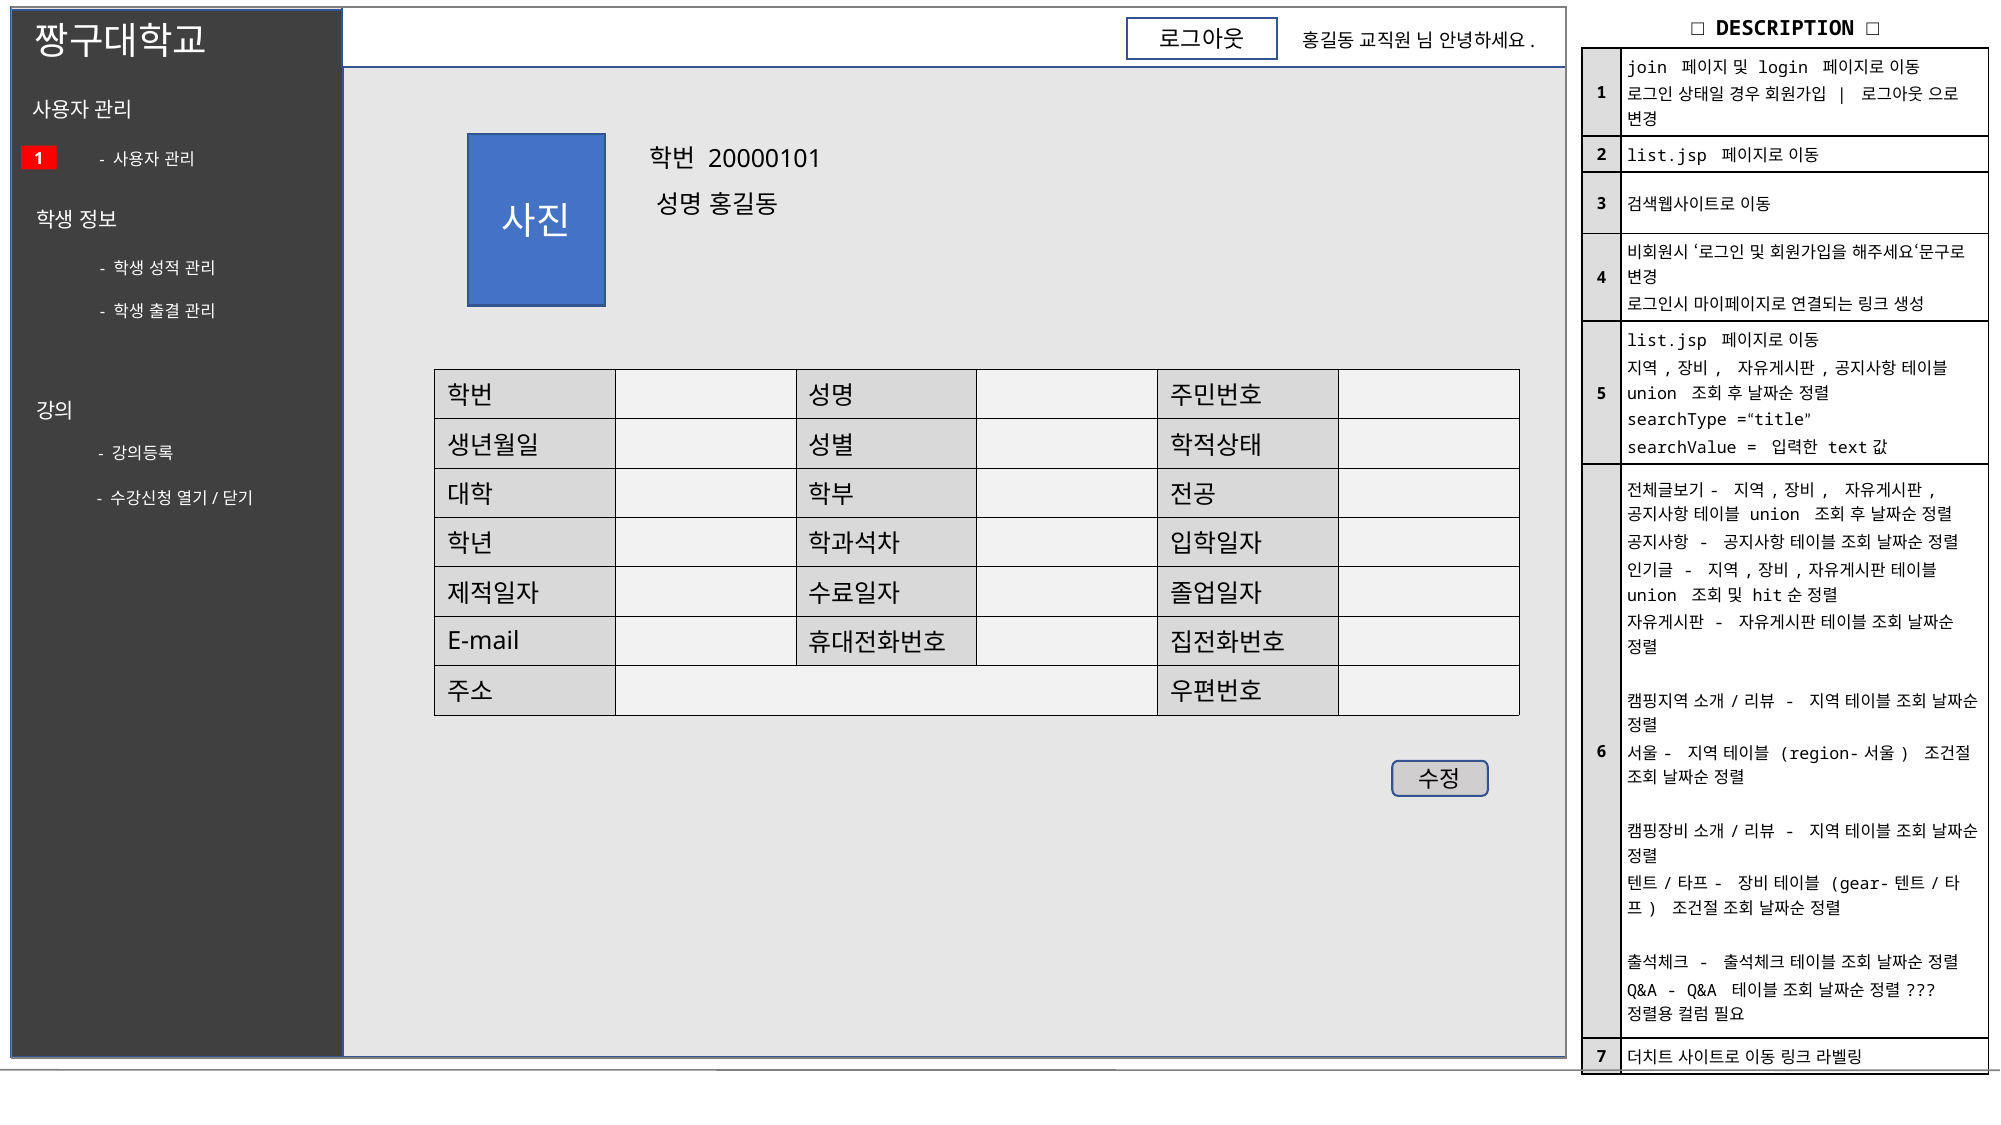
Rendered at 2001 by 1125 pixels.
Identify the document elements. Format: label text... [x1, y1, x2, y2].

table_header □ DESCRIPTION □ [1582, 7, 1989, 47]
table_cell 수료일자 [797, 567, 976, 616]
table_cell [616, 666, 1157, 715]
text_box 로그아웃 [1126, 17, 1278, 60]
table_cell 검색웹사이트로 이동 [1622, 173, 1988, 233]
table_cell 전체글보기- 지역,장비, 자유게시판,공지사항 테이블 union 조회 후 날짜순 정렬 공지사항 - 공지사항 테이블 조회 날짜순 정렬 인기글 - 지역,장비,자유게시판 테이블 union 조회 및 hit순 정렬 자유게시판 - 자유게시판 테이블 조회 날짜순 정렬 캠핑지역 소개/리뷰 - 지역 테이블 조회 날짜순 정렬 서울- 지역 테이블 (region-서울) 조건절 조회 날짜순 정렬 캠핑장비 소개/리뷰 - 지역 테이블 조회 날짜순 정렬 텐트/타프- 장비 테이블 (gear-텐트/타프) 조건절 조회 날짜순 정렬 출석체크 - 출석체크 테이블 조회 날짜순 정렬 Q&A - Q&A 테이블 조회 날짜순 정렬??? 정렬용 컬럼 필요 [1622, 465, 1988, 1037]
text_box 성명 홍길동 [641, 181, 794, 226]
table_header [1339, 370, 1519, 418]
table_cell [1339, 419, 1519, 468]
table_cell 전공 [1158, 469, 1338, 517]
table_cell [977, 419, 1157, 468]
text_box 사용자 관리 [17, 89, 470, 130]
table_header 학번 [435, 370, 615, 418]
table_cell [616, 617, 796, 665]
table_header [977, 370, 1157, 418]
table_cell 4 [1583, 234, 1620, 320]
text_box [11, 6, 1566, 1058]
table_cell [1339, 518, 1519, 566]
table_cell 대학 [435, 469, 615, 517]
table_cell [616, 518, 796, 566]
table_cell 1 [1583, 49, 1620, 135]
table_cell 7 [1583, 1039, 1620, 1070]
text_box - 학생 출결 관리 [85, 293, 232, 328]
table_cell [1339, 617, 1519, 665]
table_header 성명 [797, 370, 976, 418]
table_cell [616, 567, 796, 616]
text_box - 수강신청 열기/닫기 [82, 480, 269, 516]
table_cell 학년 [435, 518, 615, 566]
table_cell 2 [1583, 137, 1620, 171]
table_cell 주소 [435, 666, 615, 715]
table_cell E-mail [435, 617, 615, 665]
table_cell [977, 567, 1157, 616]
text_box - 사용자 관리 [84, 141, 211, 177]
text_box 강의 [21, 390, 434, 431]
table_cell 비회원시 ‘로그인 및 회원가입을 해주세요‘문구로 변경 로그인시 마이페이지로 연결되는 링크 생성 [1622, 234, 1988, 320]
table_cell [1339, 666, 1519, 715]
table_cell [1339, 567, 1519, 616]
text_box 사진 [467, 133, 606, 307]
table_cell 3 [1583, 173, 1620, 233]
table_header [616, 370, 796, 418]
table_cell 휴대전화번호 [797, 617, 976, 665]
text_box 수정 [1391, 759, 1489, 797]
table_cell 생년월일 [435, 419, 615, 468]
table_cell 졸업일자 [1158, 567, 1338, 616]
text_box - 강의등록 [83, 435, 194, 471]
table_cell 학적상태 [1158, 419, 1338, 468]
text_box 홍길동 교직원 님 안녕하세요. [1288, 21, 1551, 59]
text_box - 학생 성적 관리 [85, 250, 232, 286]
table_cell 학과석차 [797, 518, 976, 566]
text_box 학생 정보 [21, 199, 467, 239]
table_cell 우편번호 [1158, 666, 1338, 715]
table_cell 학부 [797, 469, 976, 517]
text_box 짱구대학교 [20, 9, 223, 70]
table_cell 입학일자 [1158, 518, 1338, 566]
table_cell [977, 617, 1157, 665]
text_box 1 [21, 145, 57, 170]
table_cell 제적일자 [435, 567, 615, 616]
table_header 주민번호 [1158, 370, 1338, 418]
text_box 학번 20000101 [634, 135, 837, 181]
table_cell 성별 [797, 419, 976, 468]
table_cell [977, 518, 1157, 566]
table_cell 6 [1583, 465, 1620, 1037]
table_cell [616, 419, 796, 468]
table_cell 더치트 사이트로 이동 링크 라벨링 [1622, 1039, 1988, 1070]
table_cell [977, 469, 1157, 517]
table_cell list.jsp 페이지로 이동 [1622, 137, 1988, 171]
table_cell join 페이지 및 login 페이지로 이동 로그인 상태일 경우 회원가입 | 로그아웃 으로 변경 [1622, 49, 1988, 135]
table_cell 집전화번호 [1158, 617, 1338, 665]
table_cell 5 [1583, 322, 1620, 463]
table_cell [1339, 469, 1519, 517]
table_cell [616, 469, 796, 517]
table_cell list.jsp 페이지로 이동 지역,장비, 자유게시판,공지사항 테이블 union 조회 후 날짜순 정렬 searchType =“title” searchValue = 입력한 text값 [1622, 322, 1988, 463]
